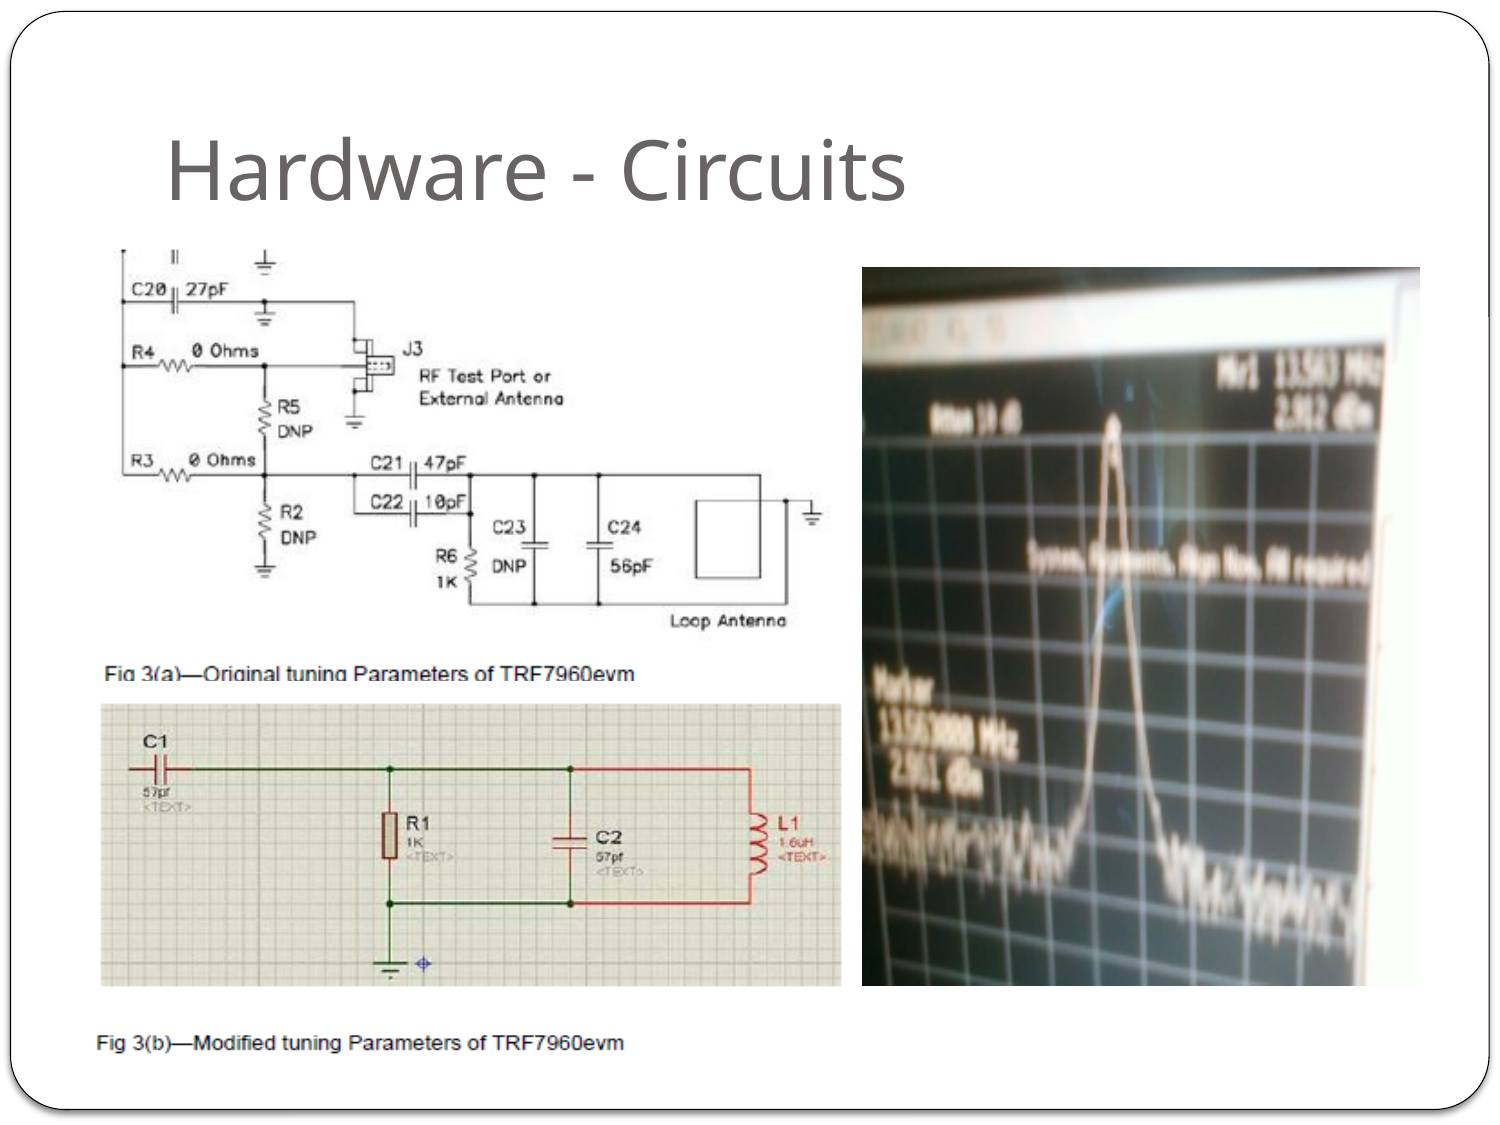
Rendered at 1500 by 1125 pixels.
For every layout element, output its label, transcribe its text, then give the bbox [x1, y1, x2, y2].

picture [52, 219, 1420, 1083]
title Hardware - Circuits [150, 45, 1425, 233]
